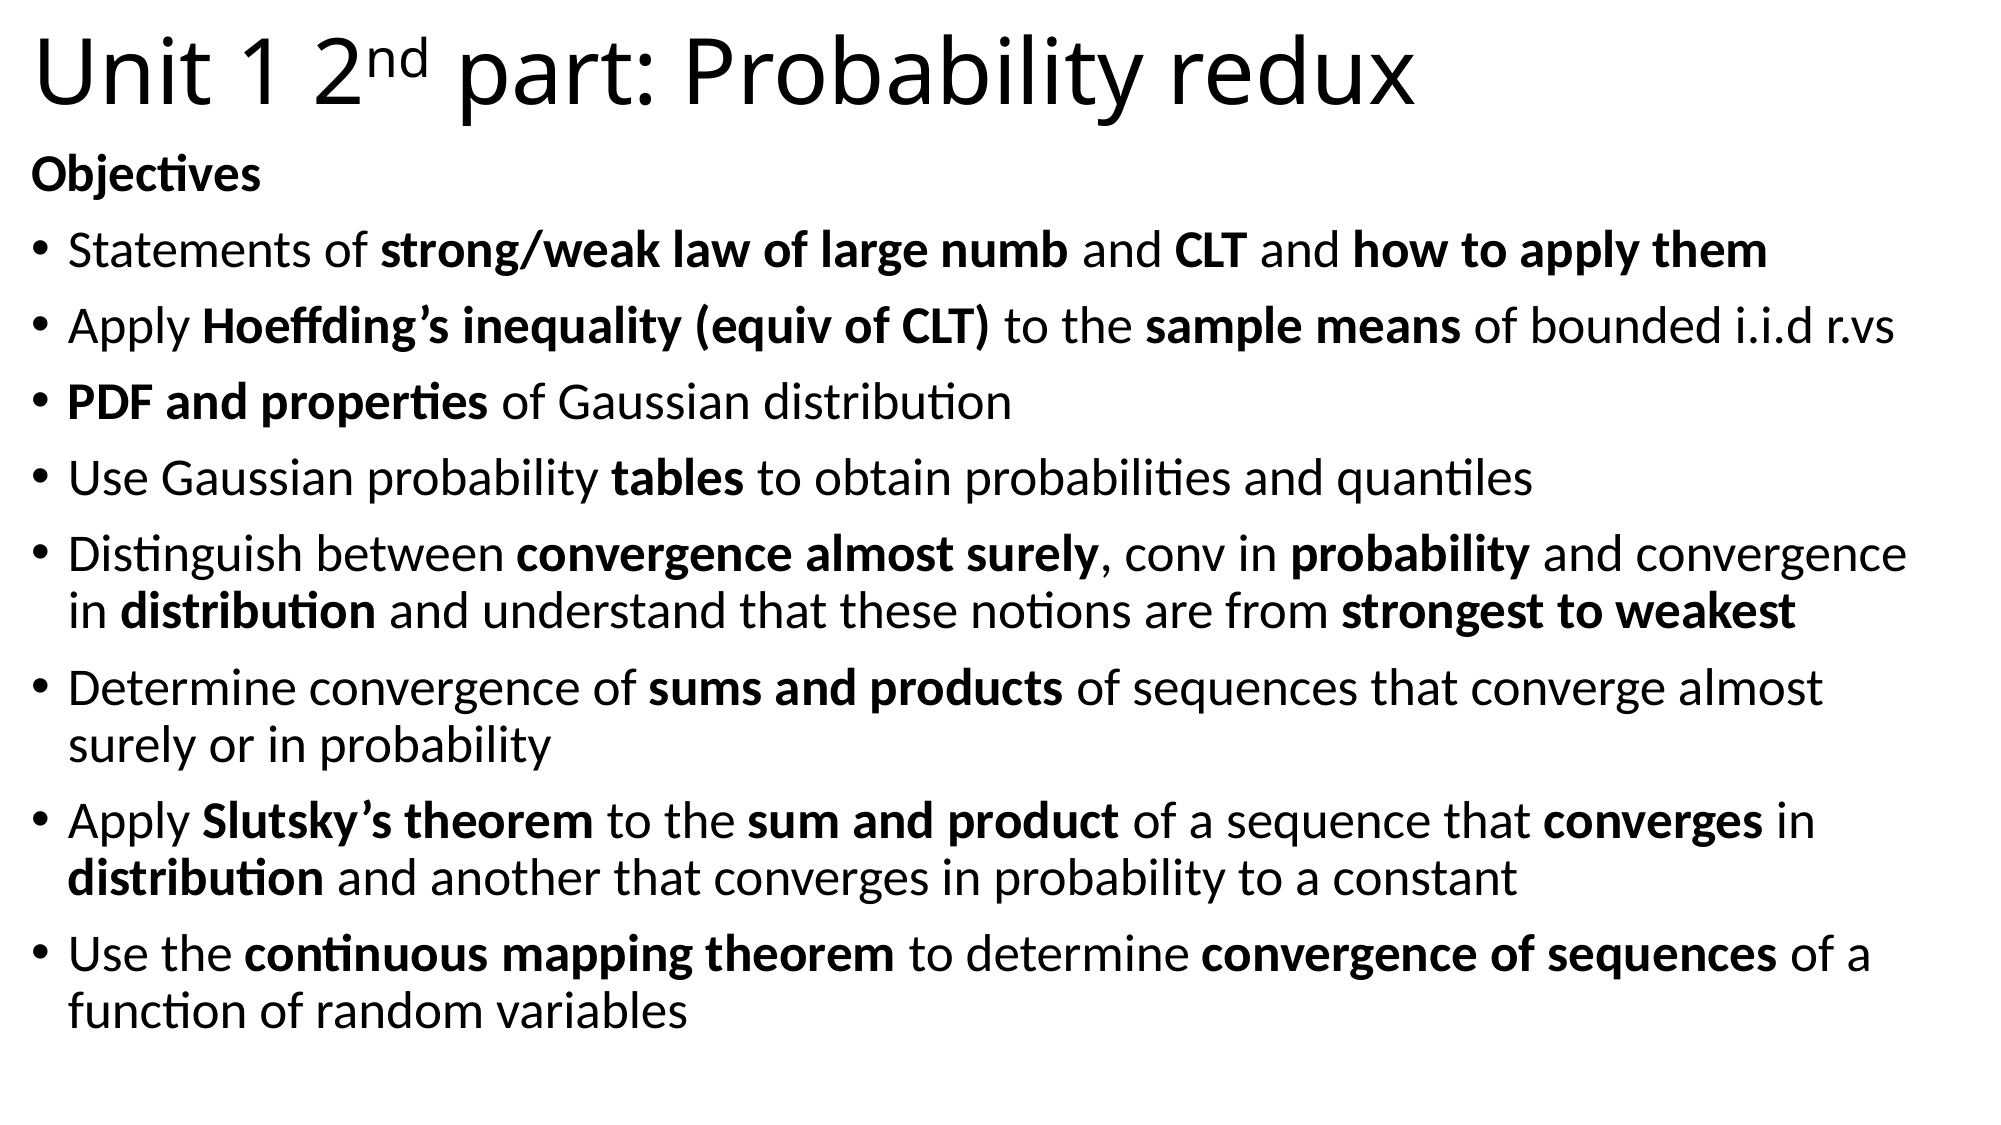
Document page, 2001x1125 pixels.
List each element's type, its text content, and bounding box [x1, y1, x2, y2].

list Objectives Statements of strong/weak law of large numb and CLT and how to apply them Apply Hoeffding’s inequality (equiv of CLT) to the sample means of bounded i.i.d r.vs PDF and properties of Gaussian distribution Use Gaussian probability tables to obtain probabilities and quantiles Distinguish between convergence almost surely, conv in probability and convergence in distribution and understand that these notions are from strongest to weakest Determine convergence of sums and products of sequences that converge almost surely or in probability Apply Slutsky’s theorem to the sum and product of a sequence that converges in distribution and another that converges in probability to a constant Use the continuous mapping theorem to determine convergence of sequences of a function of random variables [16, 137, 1969, 1064]
title Unit 1 2nd part: Probability redux [17, 11, 1969, 137]
